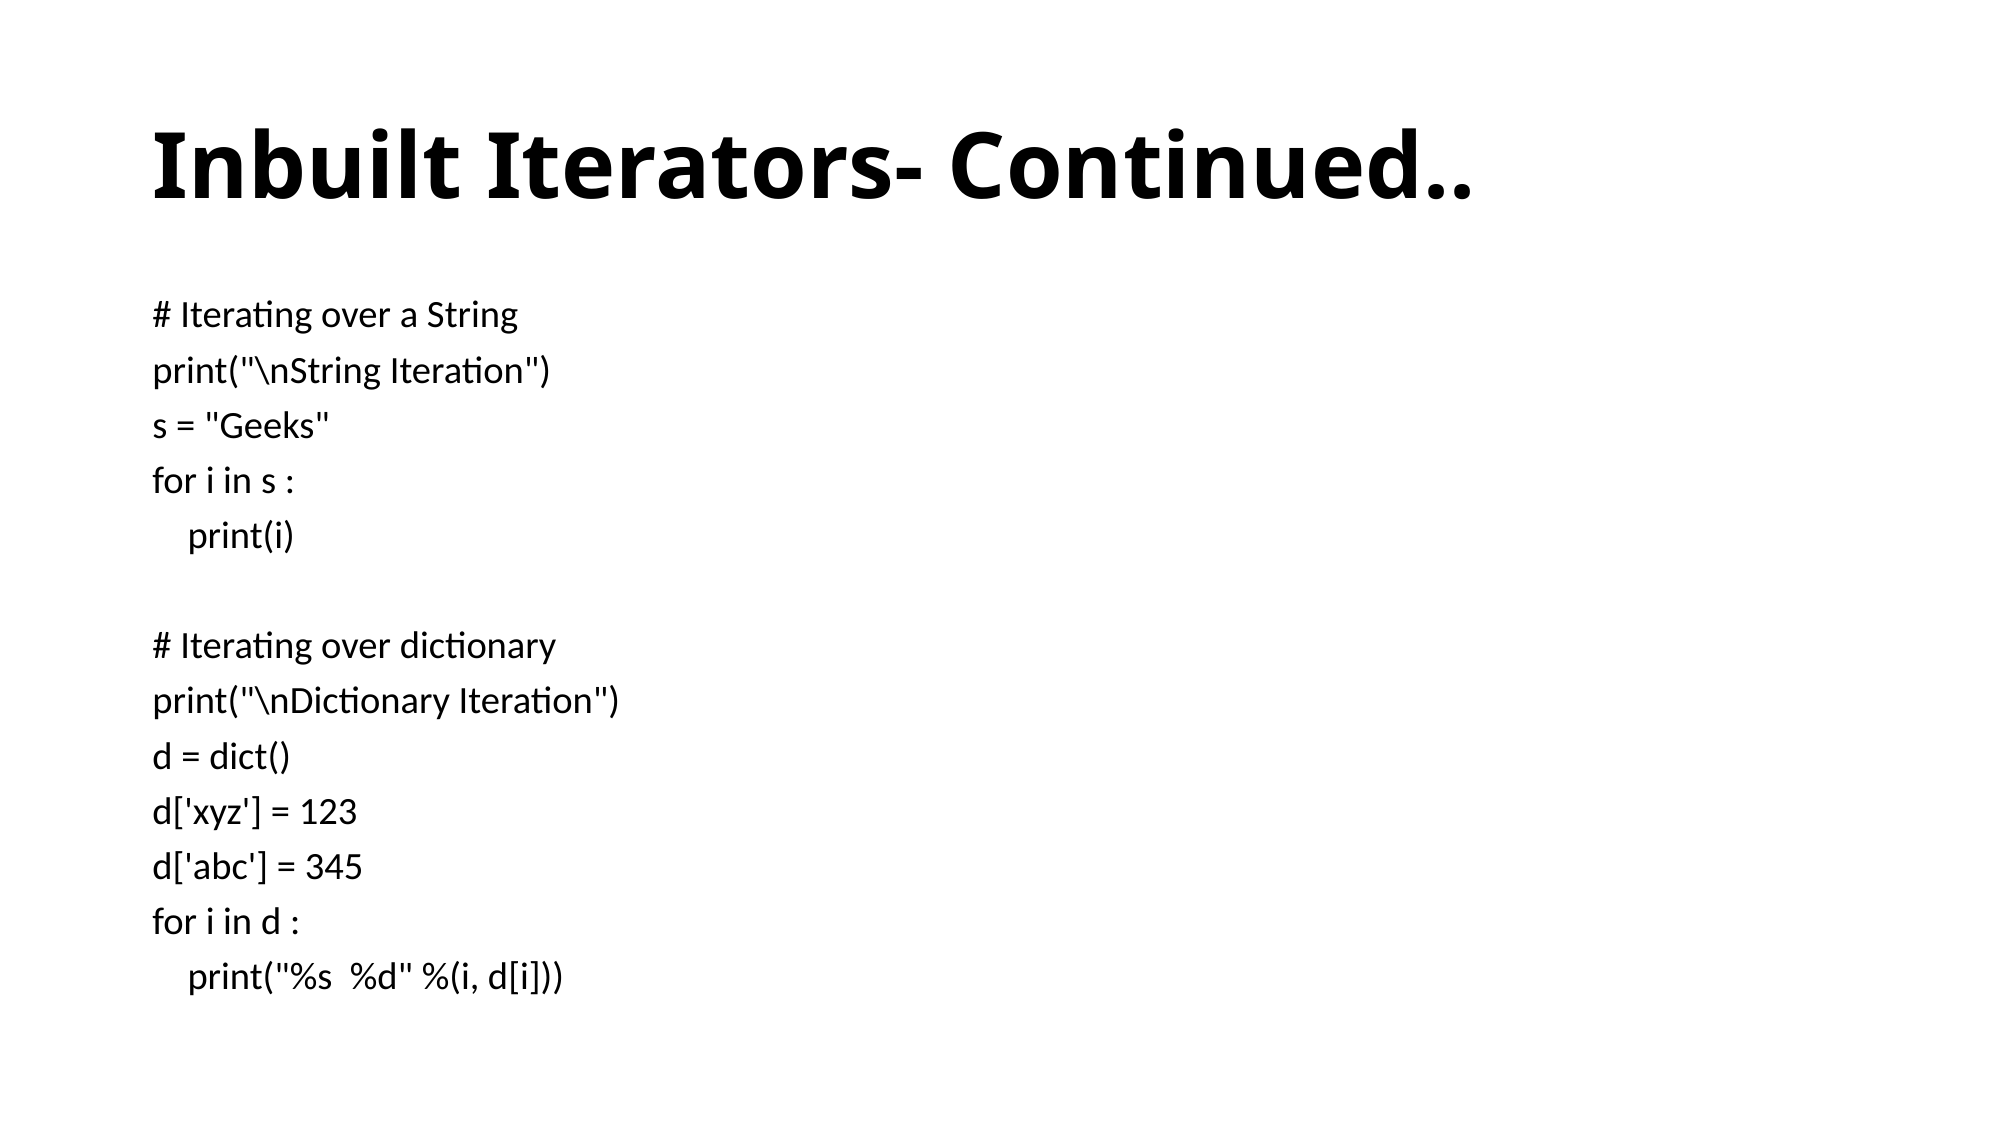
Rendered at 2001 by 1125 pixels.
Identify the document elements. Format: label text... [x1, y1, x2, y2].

list # Iterating over a String print("\nString Iteration") s = "Geeks" for i in s : print(i) # Iterating over dictionary print("\nDictionary Iteration") d = dict() d['xyz'] = 123 d['abc'] = 345 for i in d : print("%s %d" %(i, d[i])) [137, 232, 1863, 1014]
title Inbuilt Iterators- Continued.. [137, 59, 1863, 232]
